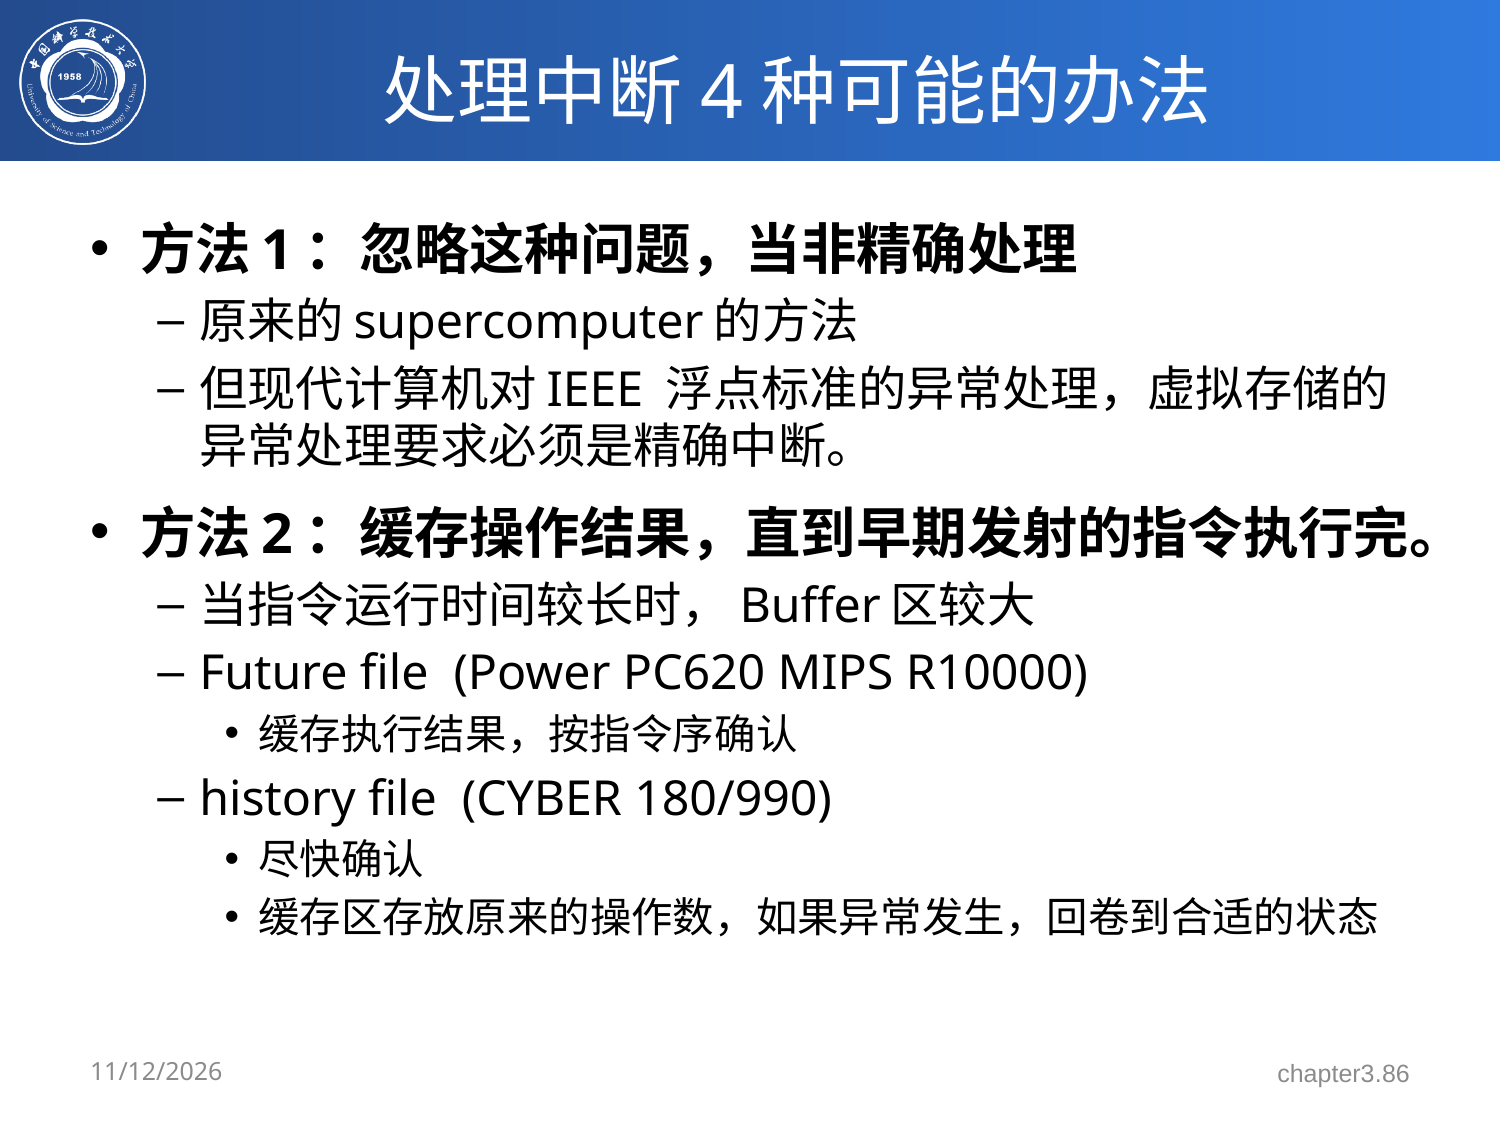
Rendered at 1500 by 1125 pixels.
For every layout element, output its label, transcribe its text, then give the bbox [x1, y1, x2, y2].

title 处理中断4种可能的办法 [169, 24, 1425, 153]
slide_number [75, 1042, 425, 1103]
list 方法1：忽略这种问题，当非精确处理 原来的supercomputer的方法 但现代计算机对IEEE 浮点标准的异常处理，虚拟存储的异常处理要求必须是精确中断。 方法2：缓存操作结果，直到早期发射的指令执行完。 当指令运行时间较长时，Buffer区较大 Future file (Power PC620 MIPS R10000) 缓存执行结果，按指令序确认 history file (CYBER 180/990) 尽快确认 缓存区存放原来的操作数，如果异常发生，回卷到合适的状态 [75, 206, 1425, 1036]
slide_number chapter3.86 [1074, 1042, 1425, 1103]
picture [19, 19, 146, 145]
